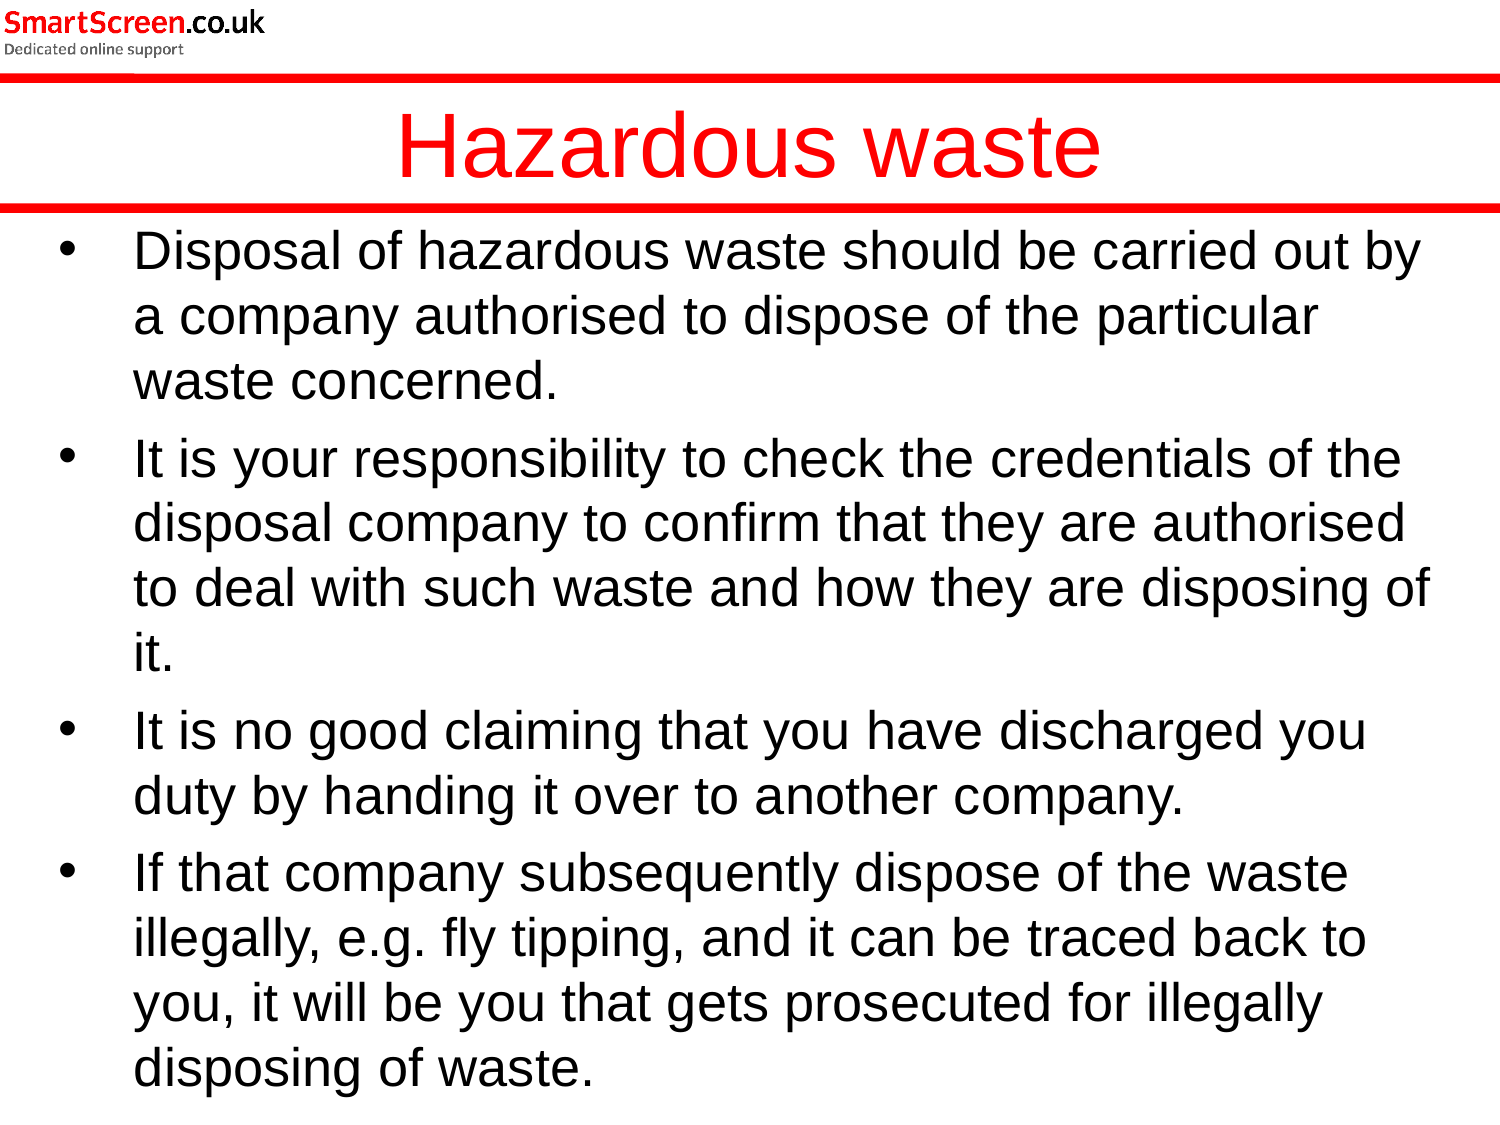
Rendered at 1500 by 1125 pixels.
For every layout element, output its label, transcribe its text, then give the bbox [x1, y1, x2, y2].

picture [4, 9, 265, 58]
text_box Disposal of hazardous waste should be carried out by a company authorised to dispose of the particular waste concerned. It is your responsibility to check the credentials of the disposal company to confirm that they are authorised to deal with such waste and how they are disposing of it. It is no good claiming that you have discharged you duty by handing it over to another company. If that company subsequently dispose of the waste illegally, e.g. fly tipping, and it can be traced back to you, it will be you that gets prosecuted for illegally disposing of waste. [0, 208, 1500, 1105]
title Hazardous waste [0, 78, 1500, 208]
